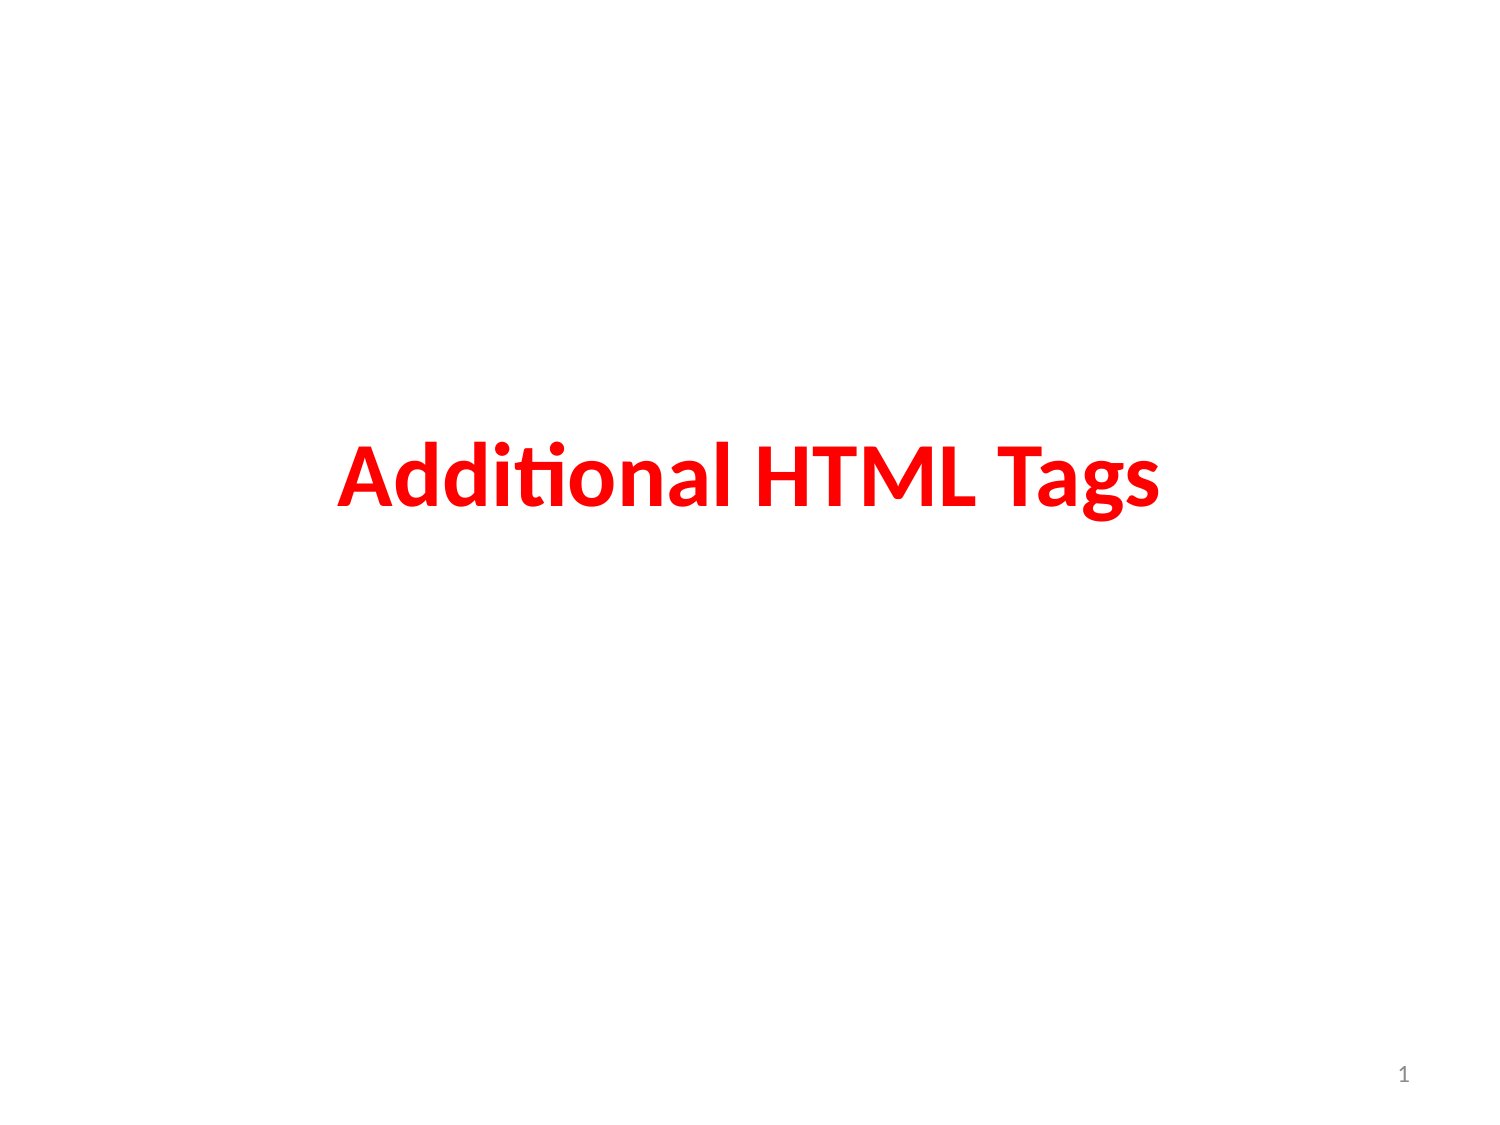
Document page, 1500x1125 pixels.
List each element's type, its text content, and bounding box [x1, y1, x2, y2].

slide_number 1 [1074, 1042, 1425, 1103]
title Additional HTML Tags [112, 349, 1388, 591]
